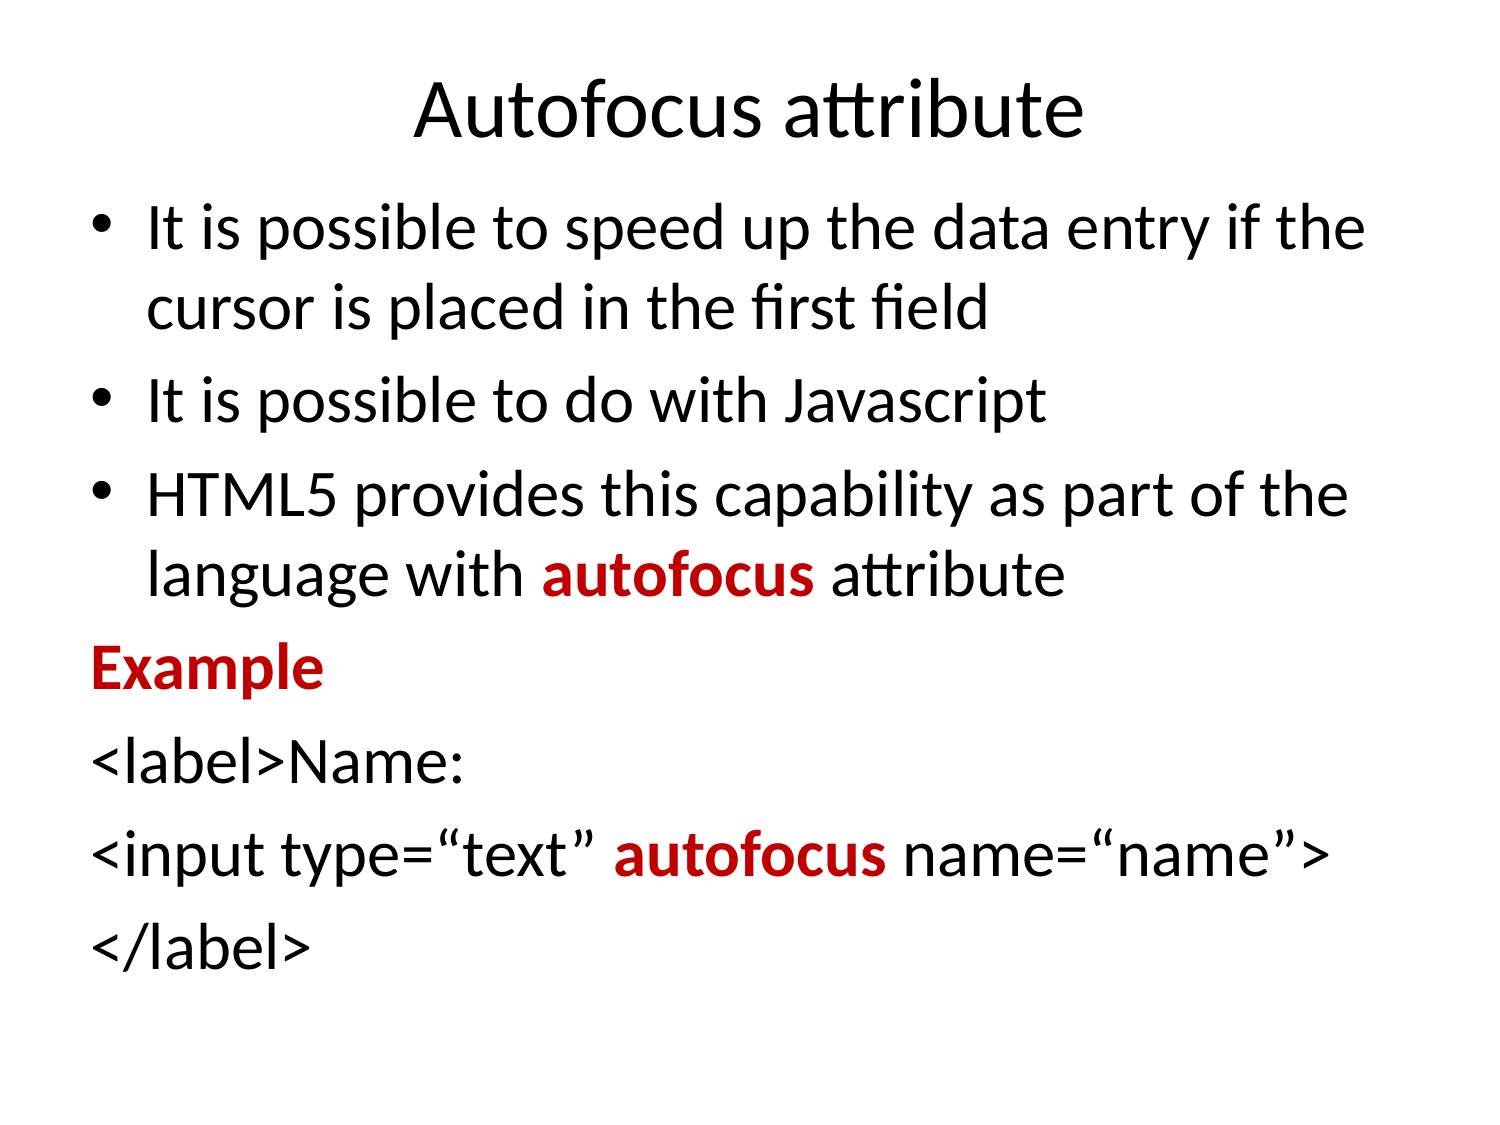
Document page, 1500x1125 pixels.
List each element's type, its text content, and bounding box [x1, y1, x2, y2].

title Autofocus attribute [75, 45, 1425, 163]
list It is possible to speed up the data entry if the cursor is placed in the first field It is possible to do with Javascript HTML5 provides this capability as part of the language with autofocus attribute Example <label>Name: <input type=“text” autofocus name=“name”> </label> [75, 174, 1475, 1063]
